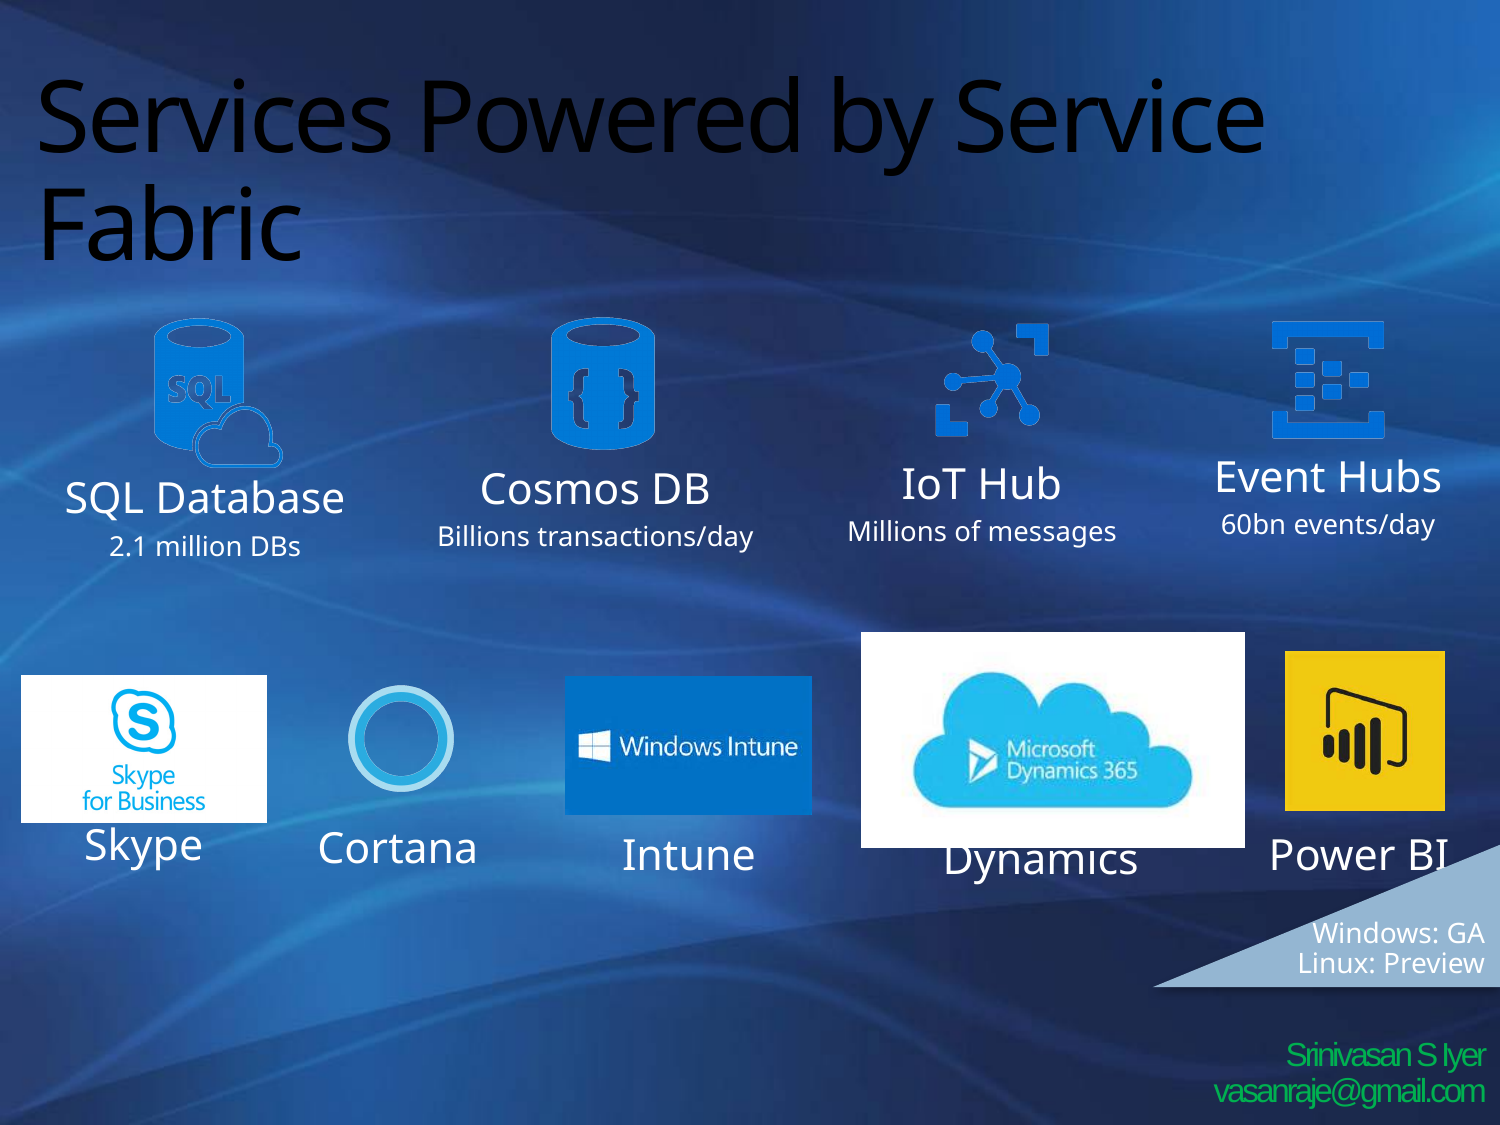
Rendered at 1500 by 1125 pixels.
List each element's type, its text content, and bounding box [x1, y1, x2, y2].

text_box Cortana [295, 808, 501, 890]
text_box Skype [62, 834, 226, 888]
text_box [1152, 844, 1500, 989]
title Services Powered by Service Fabric [35, 66, 1470, 285]
text_box Dynamics [920, 859, 1146, 902]
picture [0, 0, 1500, 1125]
text_box SQL Database 2.1 million DBs [42, 458, 368, 580]
text_box Intune [600, 826, 778, 897]
text_box IoT Hub Millions of messages [825, 444, 1139, 565]
text_box Event Hubs 60bn events/day [1191, 437, 1465, 614]
text_box Power BI [1250, 815, 1472, 844]
text_box Cosmos DB Billions transactions/day [414, 449, 776, 571]
